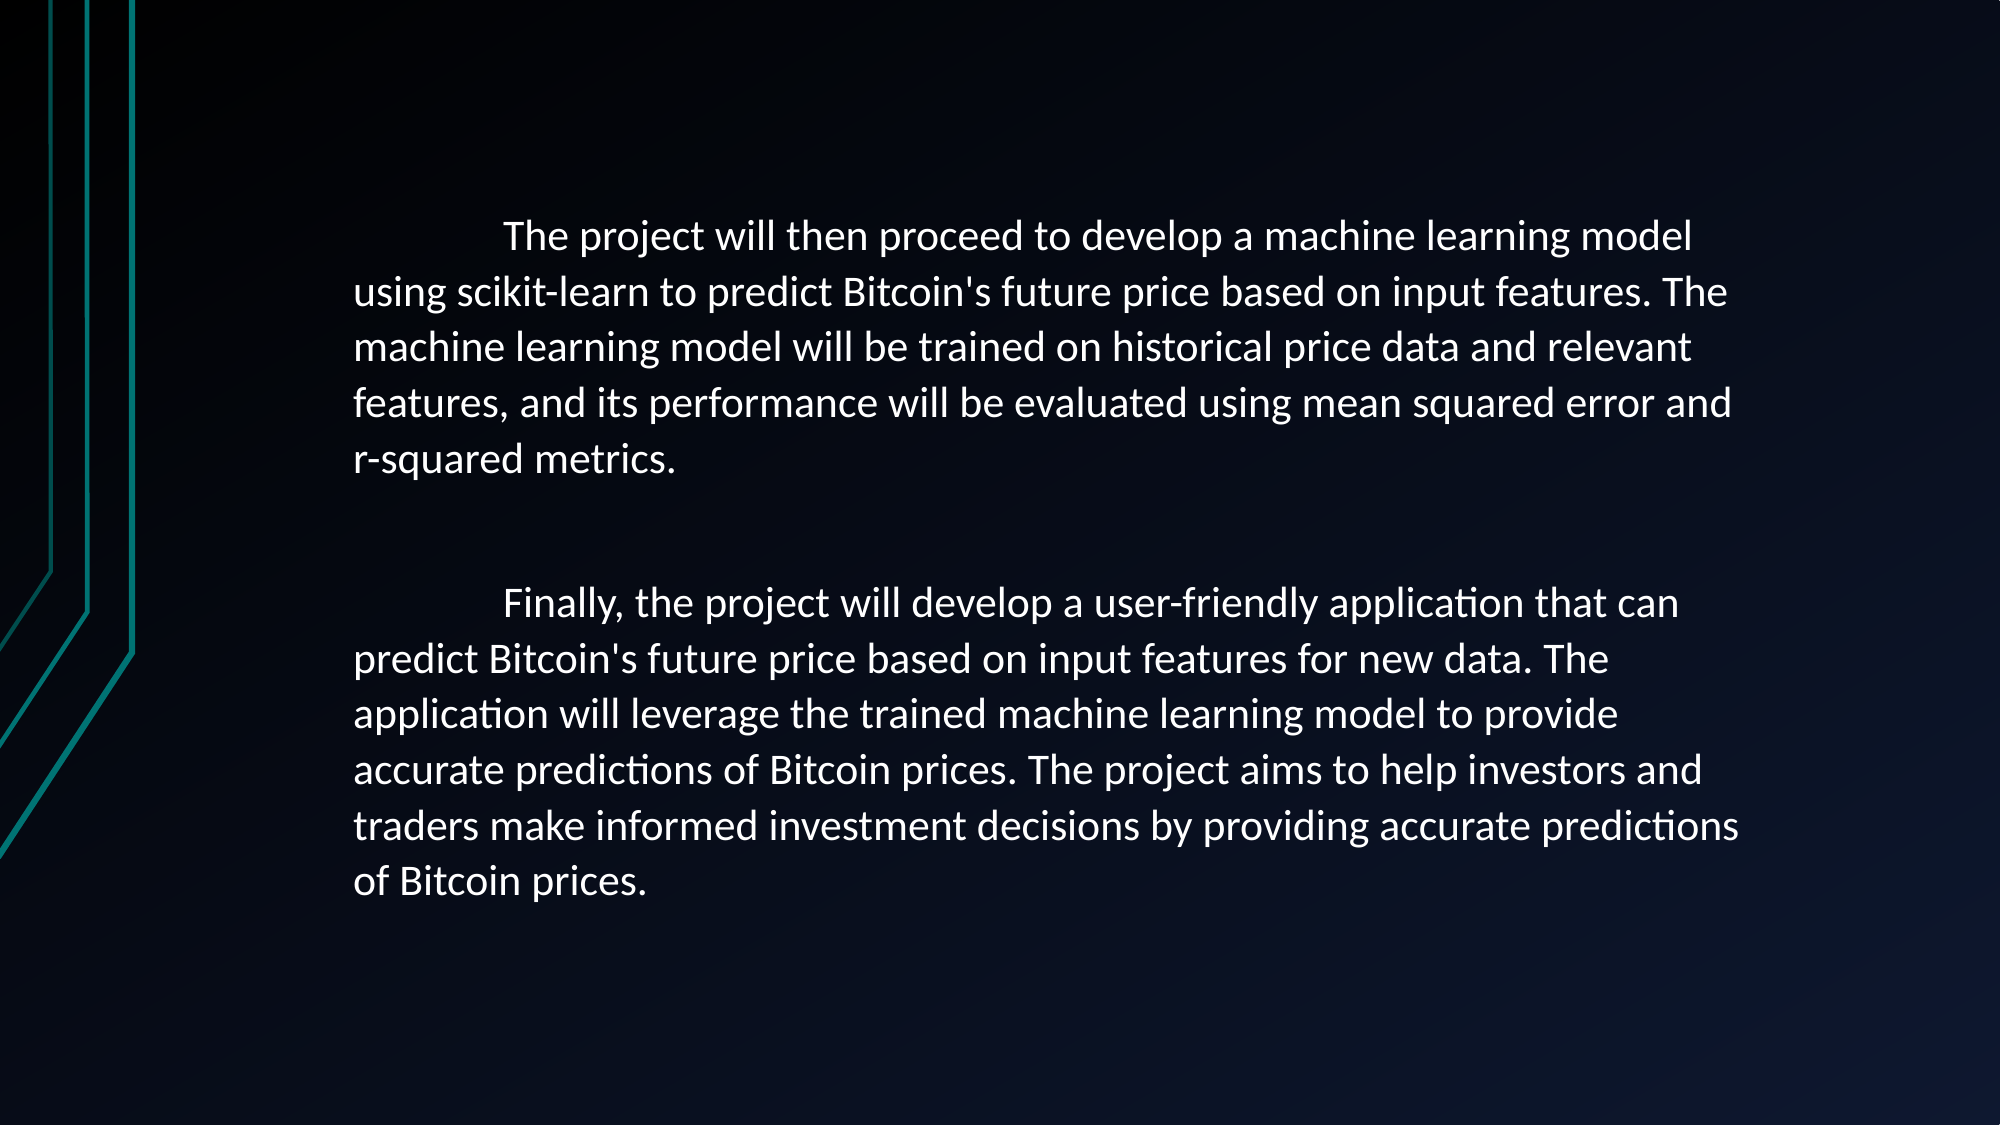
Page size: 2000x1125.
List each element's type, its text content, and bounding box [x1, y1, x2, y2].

text_box The project will then proceed to develop a machine learning model using scikit-learn to predict Bitcoin's future price based on input features. The machine learning model will be trained on historical price data and relevant features, and its performance will be evaluated using mean squared error and r-squared metrics. Finally, the project will develop a user-friendly application that can predict Bitcoin's future price based on input features for new data. The application will leverage the trained machine learning model to provide accurate predictions of Bitcoin prices. The project aims to help investors and traders make informed investment decisions by providing accurate predictions of Bitcoin prices. [338, 196, 1768, 982]
